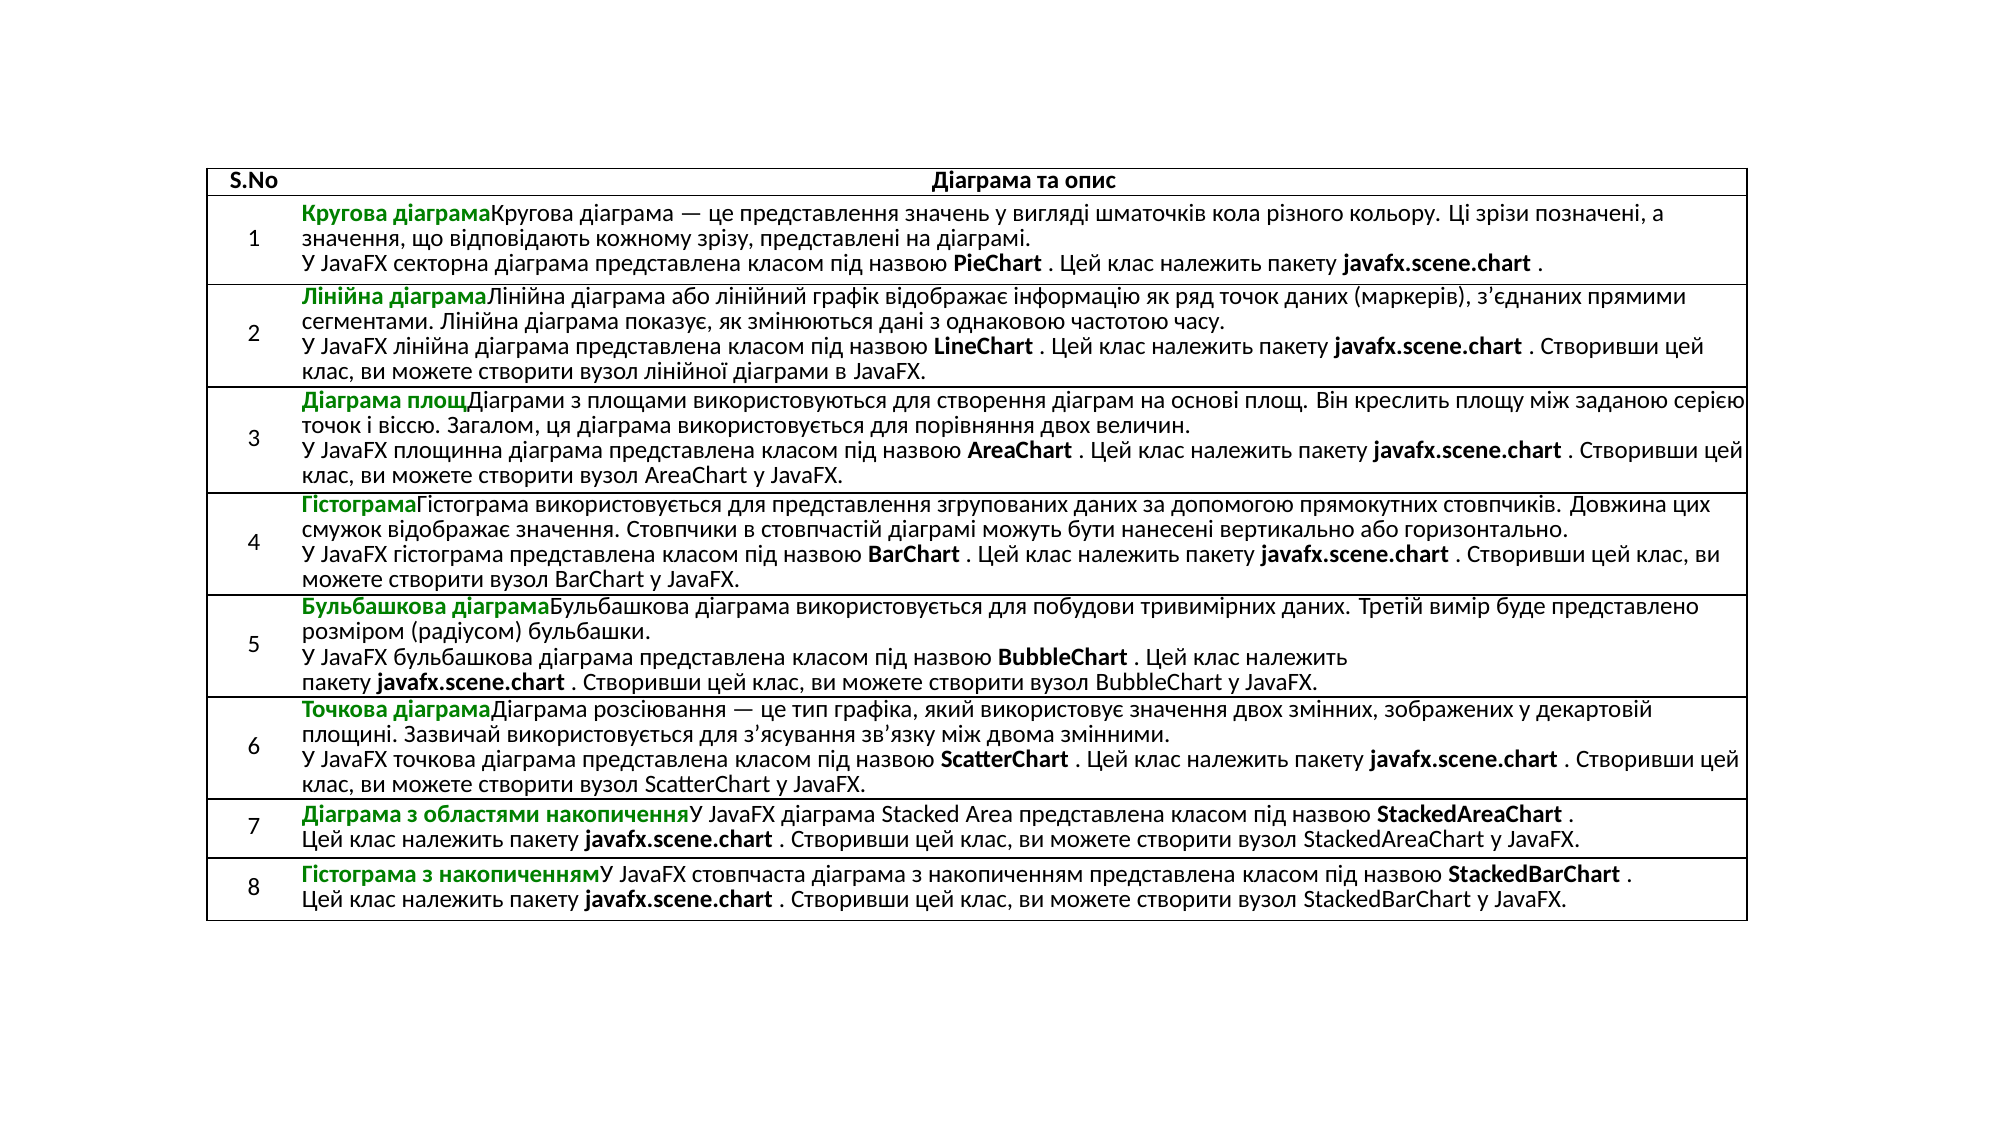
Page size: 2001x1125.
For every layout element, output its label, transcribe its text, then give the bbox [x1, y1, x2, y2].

table_cell Точкова діаграмаДіаграма розсіювання — це тип графіка, який використовує значення двох змінних, зображених у декартовій площині. Зазвичай використовується для з’ясування зв’язку між двома змінними. У JavaFX точкова діаграма представлена ​​класом під назвою ScatterChart . Цей клас належить пакету javafx.scene.chart . Створивши цей клас, ви можете створити вузол ScatterChart у JavaFX. [301, 698, 1746, 798]
table_cell ГістограмаГістограма використовується для представлення згрупованих даних за допомогою прямокутних стовпчиків. Довжина цих смужок відображає значення. Стовпчики в стовпчастій діаграмі можуть бути нанесені вертикально або горизонтально. У JavaFX гістограма представлена ​​класом під назвою BarChart . Цей клас належить пакету javafx.scene.chart . Створивши цей клас, ви можете створити вузол BarChart у JavaFX. [301, 494, 1746, 594]
table_header Діаграма та опис [301, 169, 1746, 195]
table_cell 5 [208, 596, 301, 696]
table_cell Бульбашкова діаграмаБульбашкова діаграма використовується для побудови тривимірних даних. Третій вимір буде представлено розміром (радіусом) бульбашки. У JavaFX бульбашкова діаграма представлена ​​класом під назвою BubbleChart . Цей клас належить пакету javafx.scene.chart . Створивши цей клас, ви можете створити вузол BubbleChart у JavaFX. [301, 596, 1746, 696]
table_cell Кругова діаграмаКругова діаграма — це представлення значень у вигляді шматочків кола різного кольору. Ці зрізи позначені, а значення, що відповідають кожному зрізу, представлені на діаграмі. У JavaFX секторна діаграма представлена ​​класом під назвою PieChart . Цей клас належить пакету javafx.scene.chart . [301, 196, 1746, 284]
table_cell 1 [208, 196, 301, 284]
table_header S.No [208, 169, 301, 195]
table_cell Лінійна діаграмаЛінійна діаграма або лінійний графік відображає інформацію як ряд точок даних (маркерів), з’єднаних прямими сегментами. Лінійна діаграма показує, як змінюються дані з однаковою частотою часу. У JavaFX лінійна діаграма представлена ​​класом під назвою LineChart . Цей клас належить пакету javafx.scene.chart . Створивши цей клас, ви можете створити вузол лінійної діаграми в JavaFX. [301, 285, 1746, 386]
table_cell Гістограма з накопиченнямУ JavaFX стовпчаста діаграма з накопиченням представлена ​​класом під назвою StackedBarChart . Цей клас належить пакету javafx.scene.chart . Створивши цей клас, ви можете створити вузол StackedBarChart у JavaFX. [301, 859, 1746, 920]
table_cell 6 [208, 698, 301, 798]
table_cell 8 [208, 859, 301, 920]
table_cell 4 [208, 494, 301, 594]
table_cell 7 [208, 800, 301, 857]
table_cell 3 [208, 388, 301, 492]
table_cell Діаграма площДіаграми з площами використовуються для створення діаграм на основі площ. Він креслить площу між заданою серією точок і віссю. Загалом, ця діаграма використовується для порівняння двох величин. У JavaFX площинна діаграма представлена ​​класом під назвою AreaChart . Цей клас належить пакету javafx.scene.chart . Створивши цей клас, ви можете створити вузол AreaChart у JavaFX. [301, 388, 1746, 492]
table_cell Діаграма з областями накопиченняУ JavaFX діаграма Stacked Area представлена ​​класом під назвою StackedAreaChart . Цей клас належить пакету javafx.scene.chart . Створивши цей клас, ви можете створити вузол StackedAreaChart у JavaFX. [301, 800, 1746, 857]
table_cell 2 [208, 285, 301, 386]
